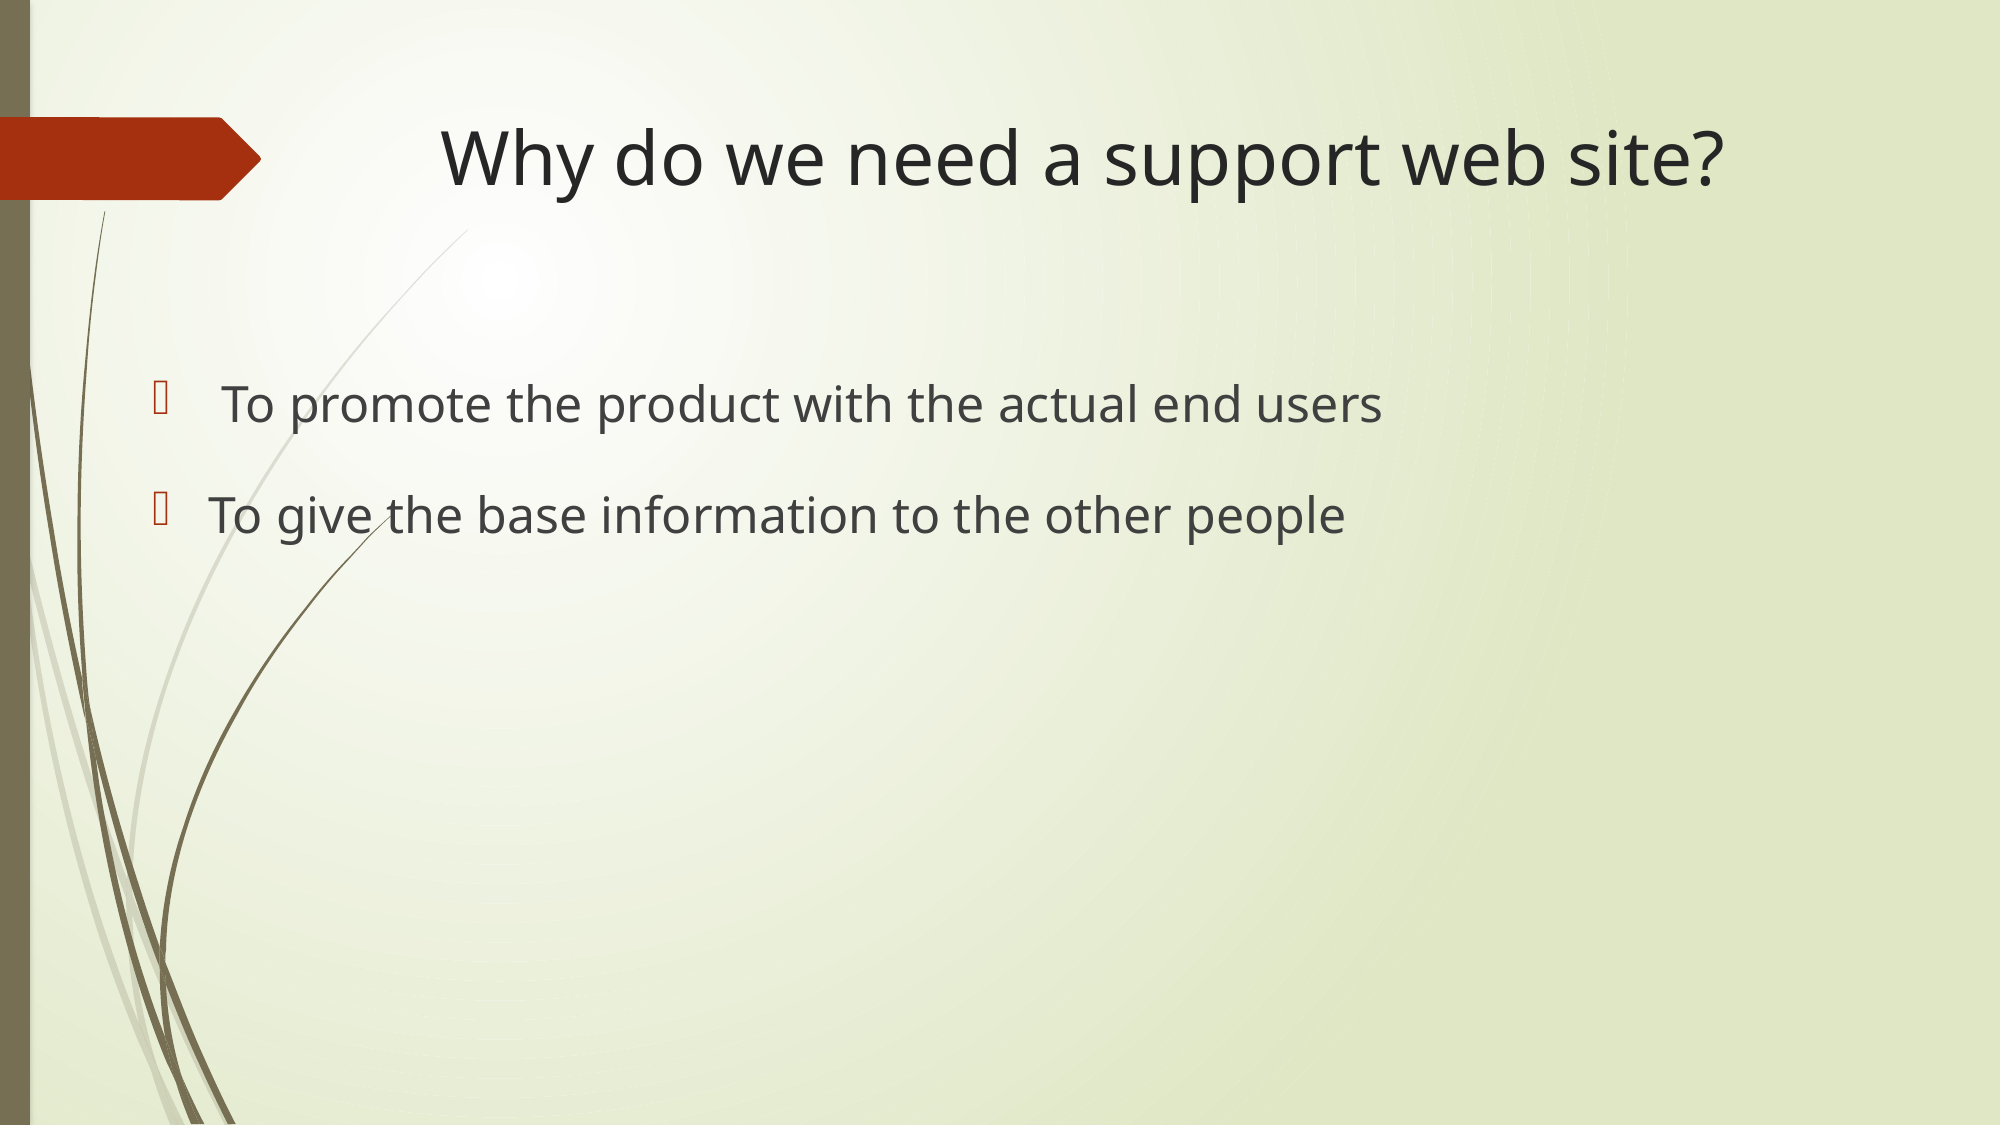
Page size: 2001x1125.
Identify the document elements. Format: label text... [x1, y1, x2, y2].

list To promote the product with the actual end users To give the base information to the other people [137, 334, 1863, 1014]
title Why do we need a support web site? [425, 102, 1888, 313]
